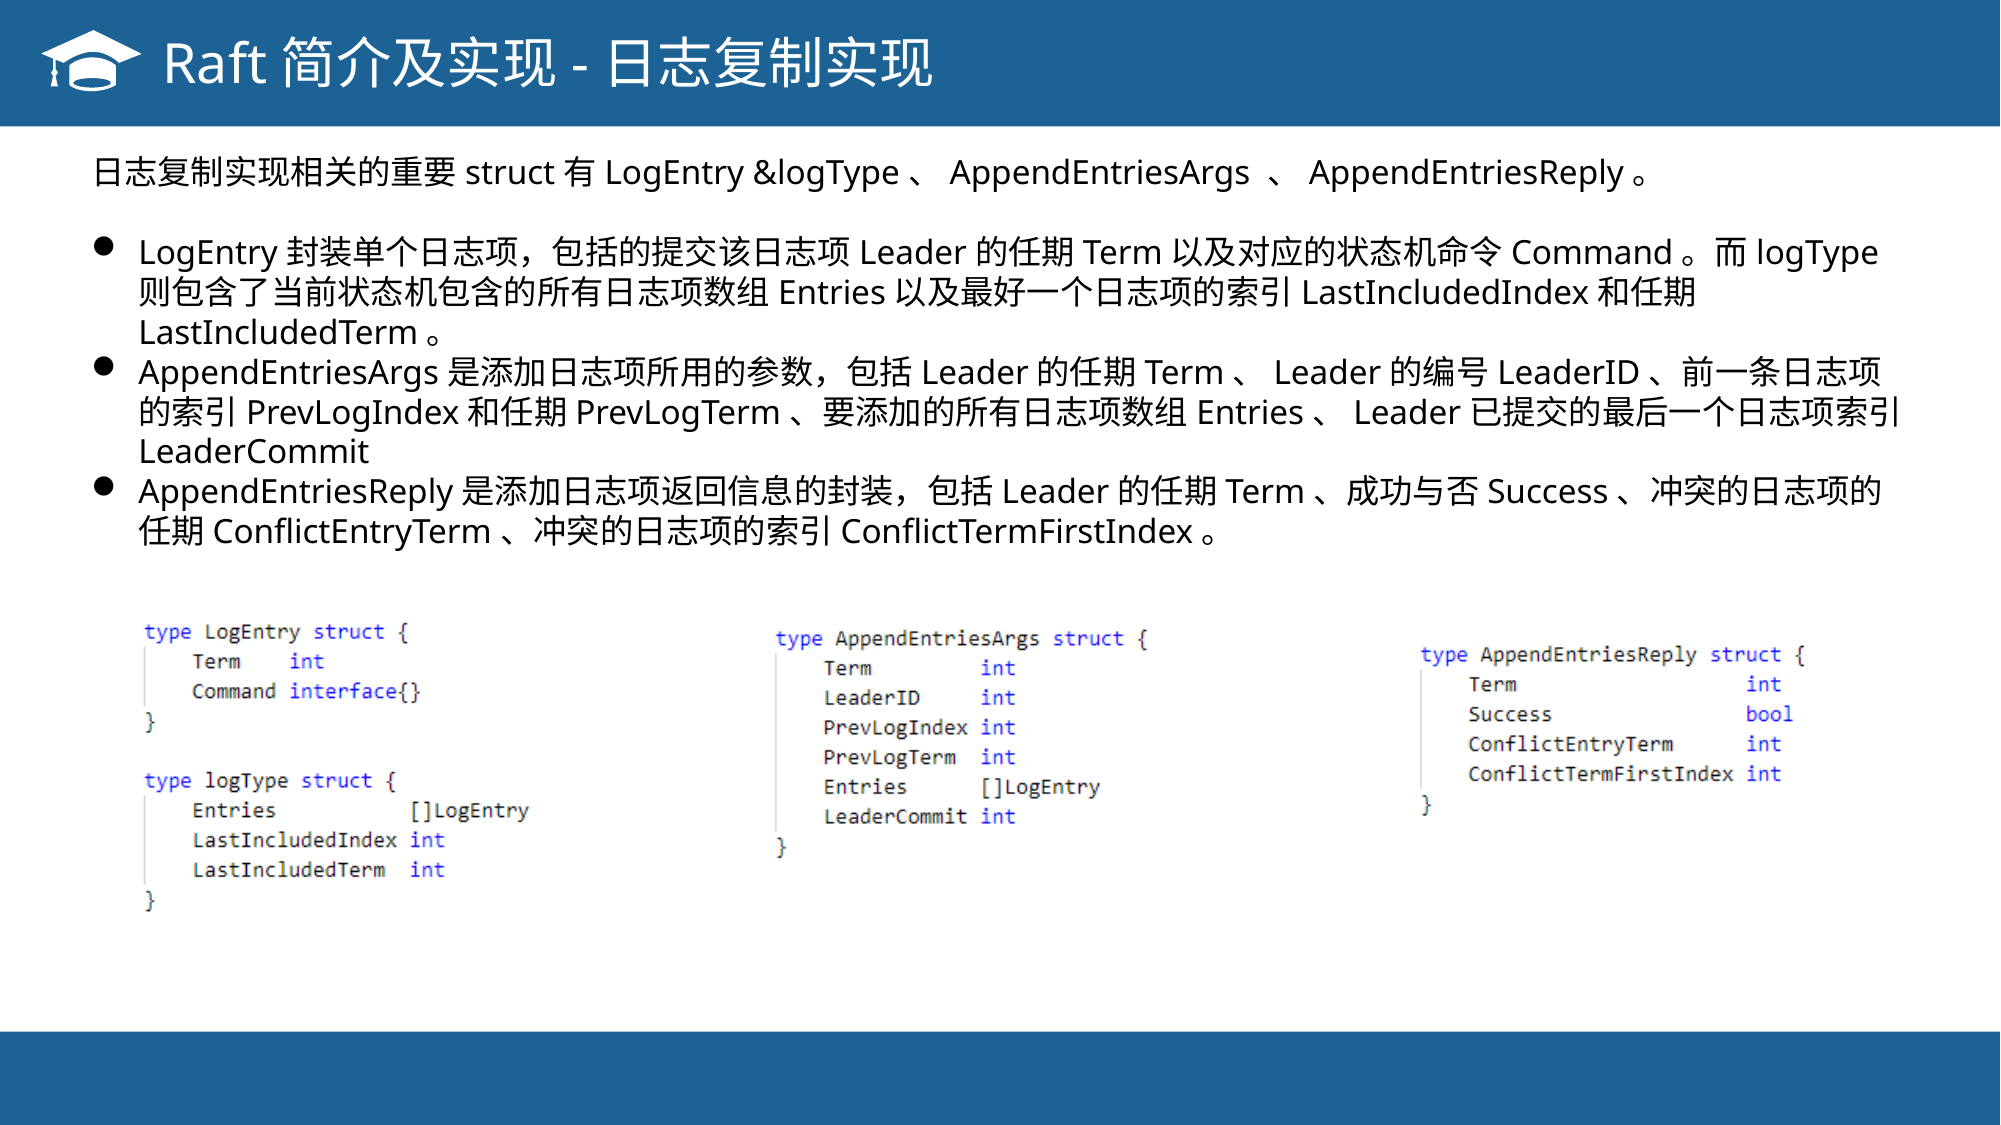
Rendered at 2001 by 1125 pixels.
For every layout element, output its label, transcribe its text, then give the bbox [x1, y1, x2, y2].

text_box [0, 0, 2000, 128]
text_box Raft简介及实现-日志复制实现 [147, 20, 1019, 102]
text_box 日志复制实现相关的重要struct有LogEntry &logType、AppendEntriesArgs 、AppendEntriesReply。 LogEntry封装单个日志项，包括的提交该日志项Leader的任期Term以及对应的状态机命令Command。而logType则包含了当前状态机包含的所有日志项数组Entries以及最好一个日志项的索引LastIncludedIndex和任期LastIncludedTerm。 AppendEntriesArgs是添加日志项所用的参数，包括Leader的任期Term、Leader的编号LeaderID、前一条日志项的索引PrevLogIndex和任期PrevLogTerm、要添加的所有日志项数组Entries、Leader已提交的最后一个日志项索引LeaderCommit AppendEntriesReply是添加日志项返回信息的封装，包括Leader的任期Term、成功与否Success、冲突的日志项的任期ConflictEntryTerm、冲突的日志项的索引ConflictTermFirstIndex。 [76, 143, 1924, 558]
picture [141, 617, 553, 932]
picture [766, 615, 1198, 866]
text_box [0, 1031, 2000, 1125]
text_box [41, 30, 142, 87]
text_box [69, 57, 116, 92]
picture [1411, 635, 1826, 830]
